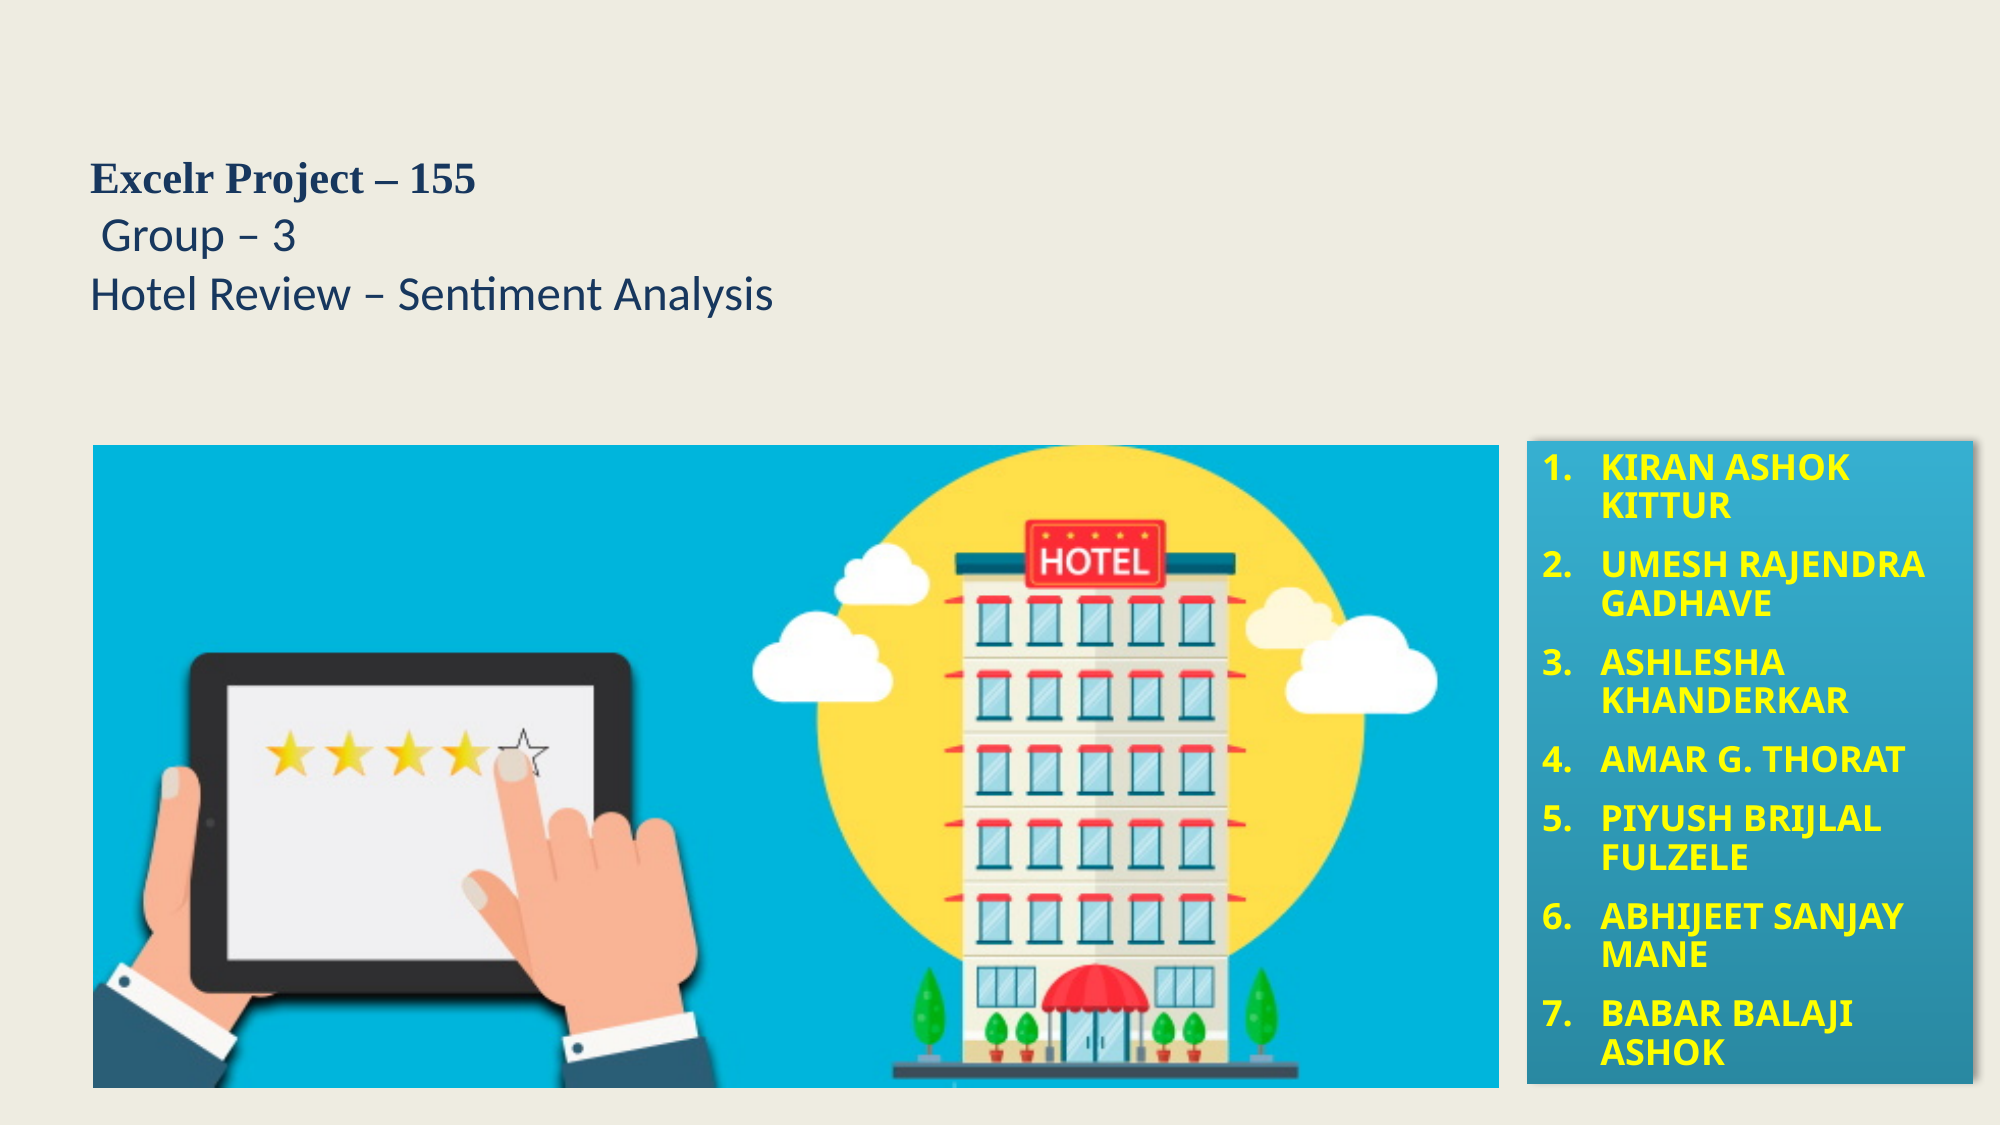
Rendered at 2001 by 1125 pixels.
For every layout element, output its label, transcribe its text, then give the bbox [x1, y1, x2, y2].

text_box KIRAN ASHOK KITTUR UMESH RAJENDRA GADHAVE ASHLESHA KHANDERKAR AMAR G. THORAT PIYUSH BRIJLAL FULZELE ABHIJEET SANJAY MANE BABAR BALAJI ASHOK [1527, 441, 1973, 1084]
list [93, 445, 1500, 1088]
title Excelr Project – 155 Group – 3 Hotel Review – Sentiment Analysis [75, 140, 1875, 329]
slide_number 1 [1433, 1042, 1900, 1103]
